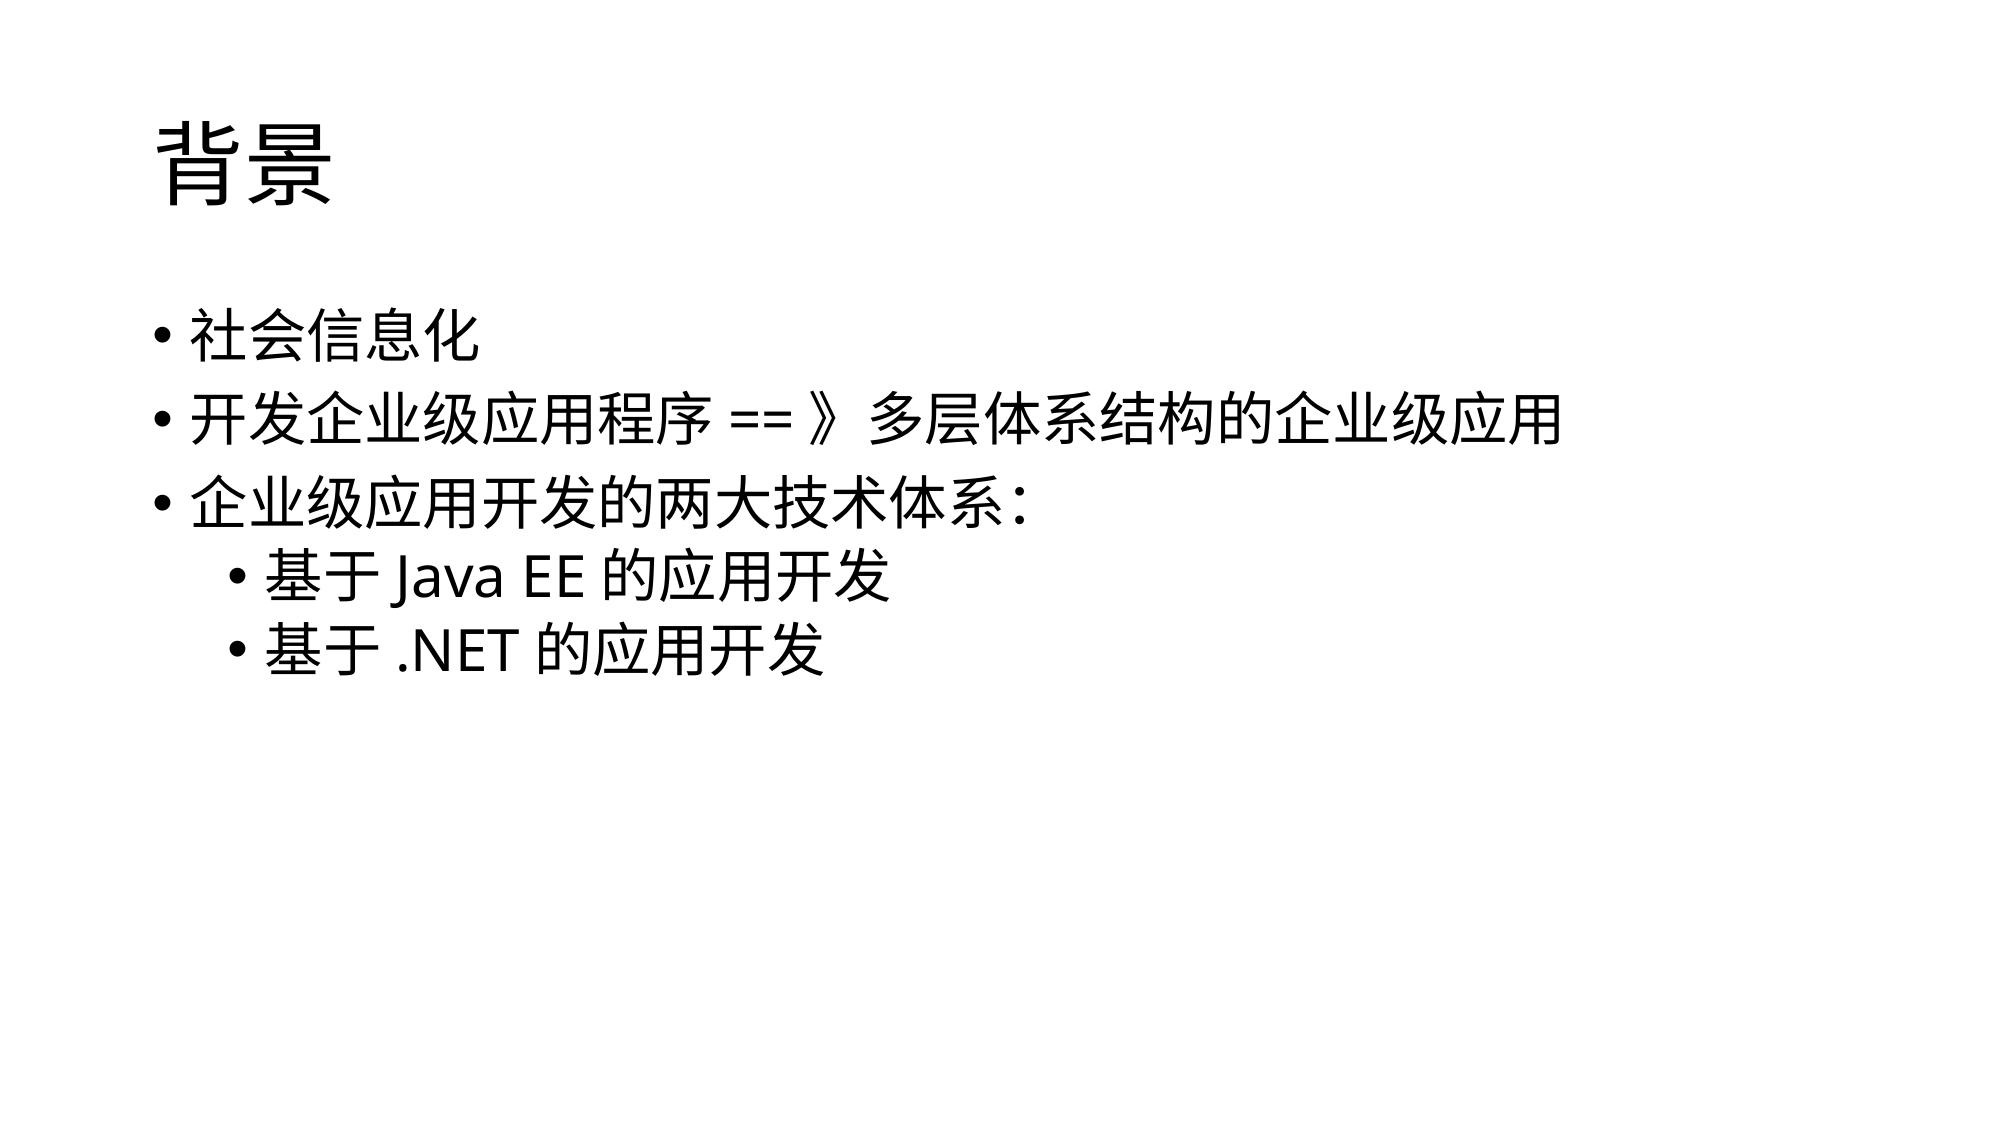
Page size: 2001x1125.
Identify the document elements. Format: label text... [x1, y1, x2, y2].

title 背景 [137, 59, 1863, 278]
list 社会信息化 开发企业级应用程序==》多层体系结构的企业级应用 企业级应用开发的两大技术体系： 基于Java EE的应用开发 基于.NET的应用开发 [137, 299, 1863, 1014]
